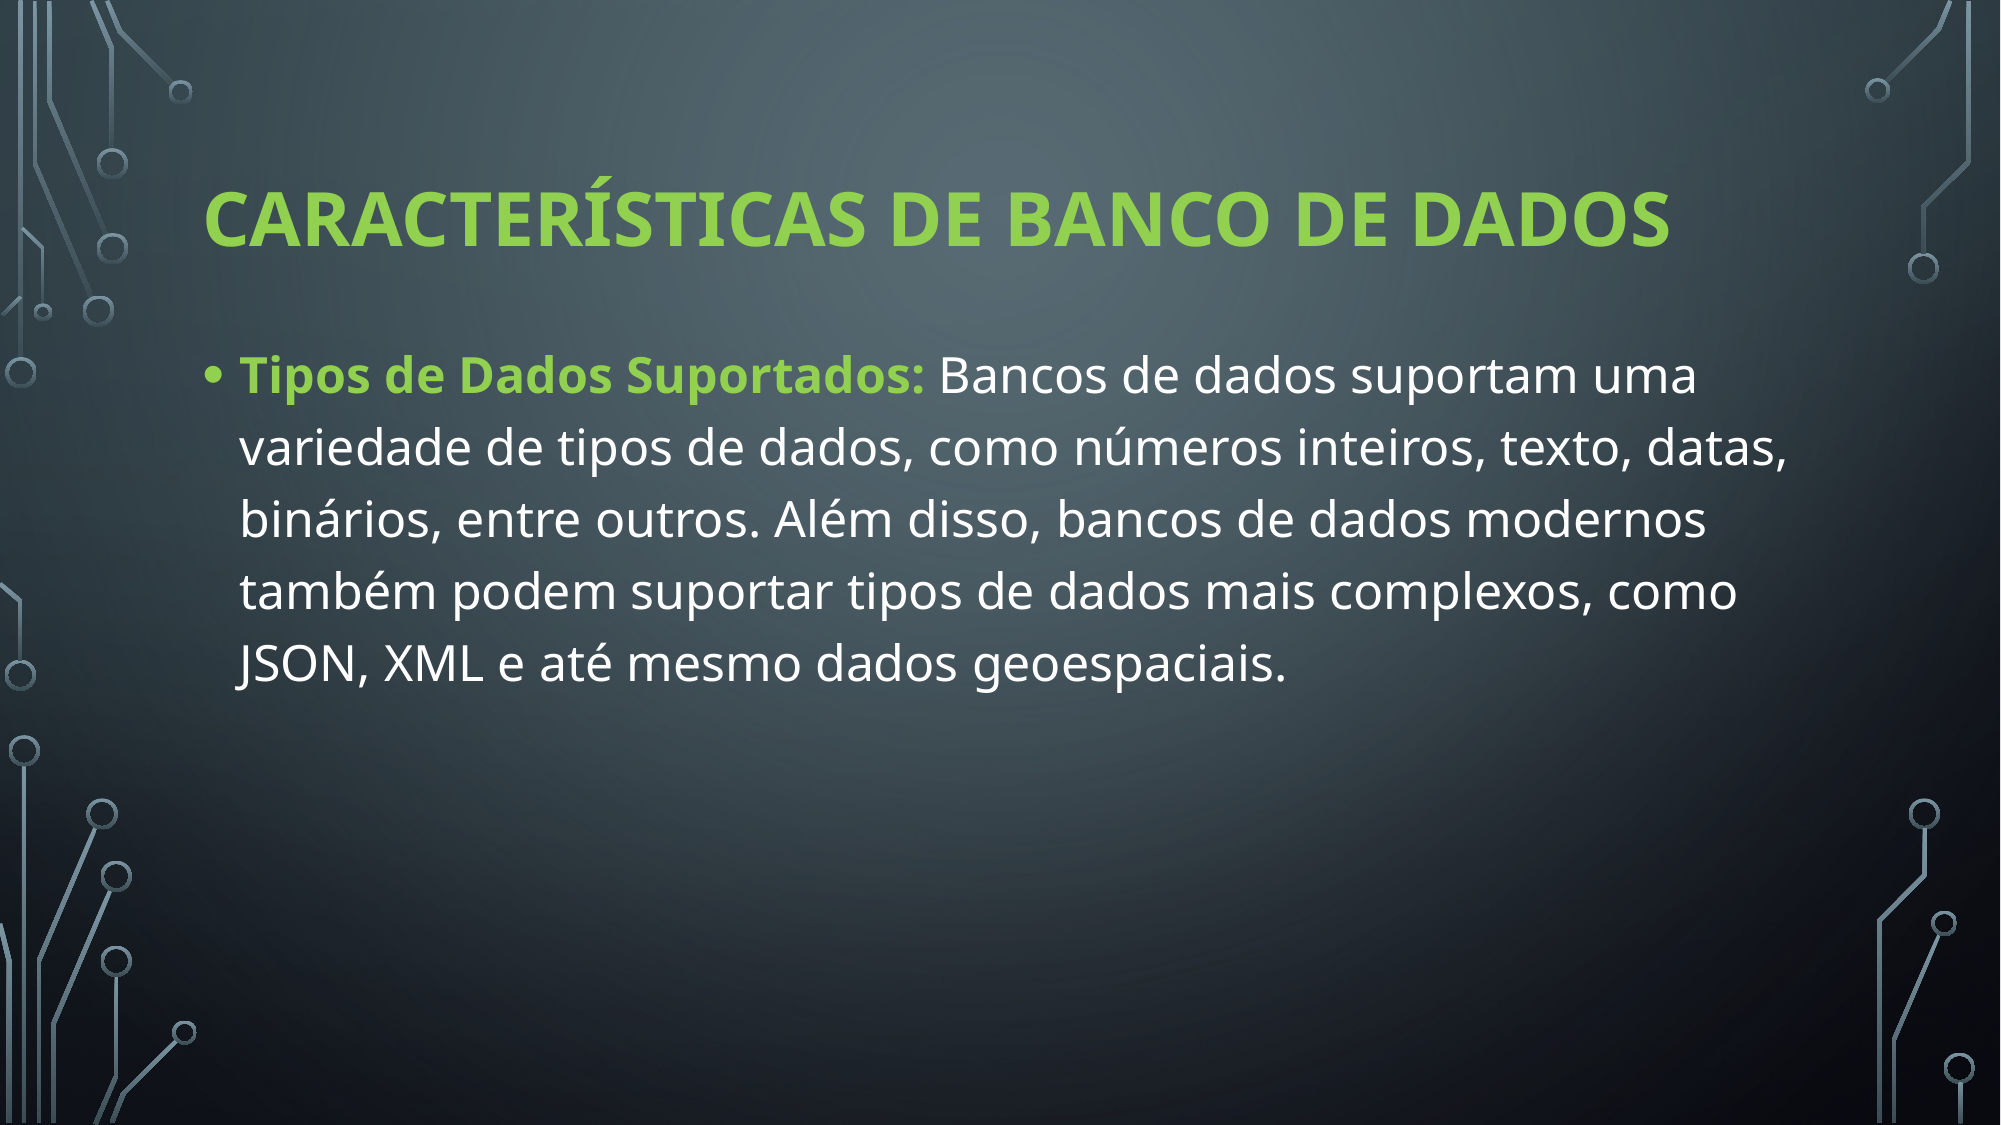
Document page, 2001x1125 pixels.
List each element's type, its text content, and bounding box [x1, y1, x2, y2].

title Características de Banco de dados [187, 101, 1813, 324]
list Tipos de Dados Suportados: Bancos de dados suportam uma variedade de tipos de dados, como números inteiros, texto, datas, binários, entre outros. Além disso, bancos de dados modernos também podem suportar tipos de dados mais complexos, como JSON, XML e até mesmo dados geoespaciais. [187, 324, 1813, 1024]
